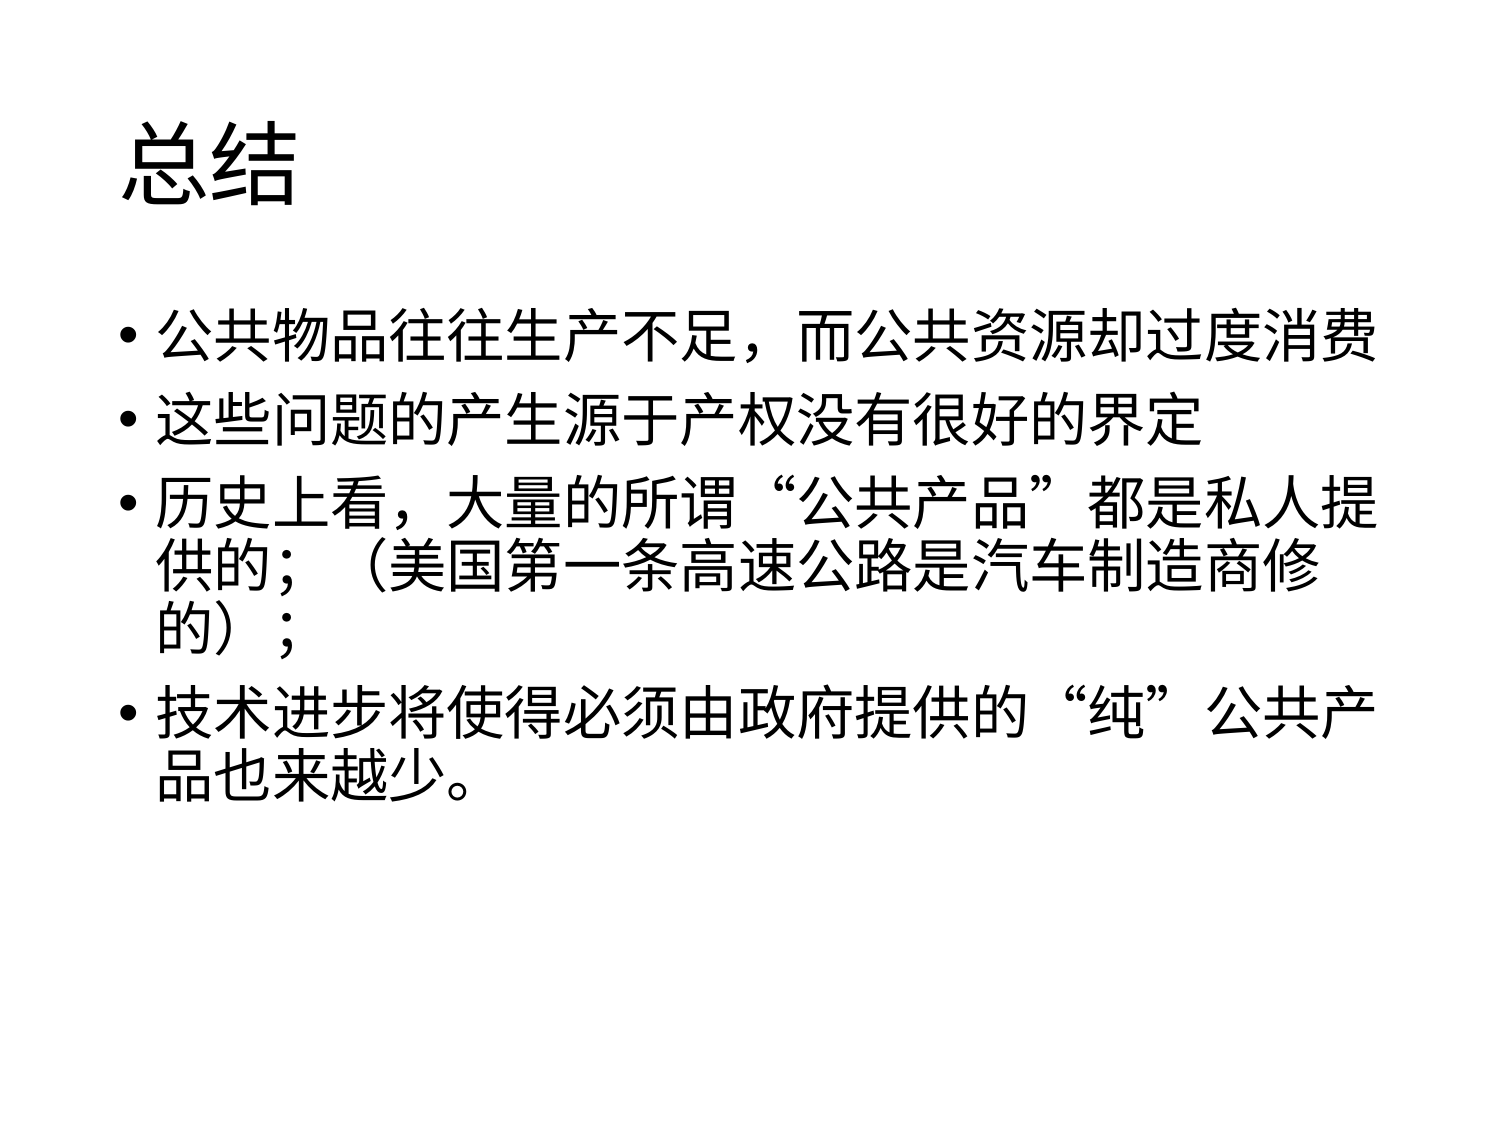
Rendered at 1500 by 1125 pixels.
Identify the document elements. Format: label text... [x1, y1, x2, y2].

list 公共物品往往生产不足，而公共资源却过度消费 这些问题的产生源于产权没有很好的界定 历史上看，大量的所谓“公共产品”都是私人提供的；（美国第一条高速公路是汽车制造商修的）； 技术进步将使得必须由政府提供的“纯”公共产品也来越少。 [103, 299, 1397, 1014]
title 总结 [103, 59, 1397, 278]
